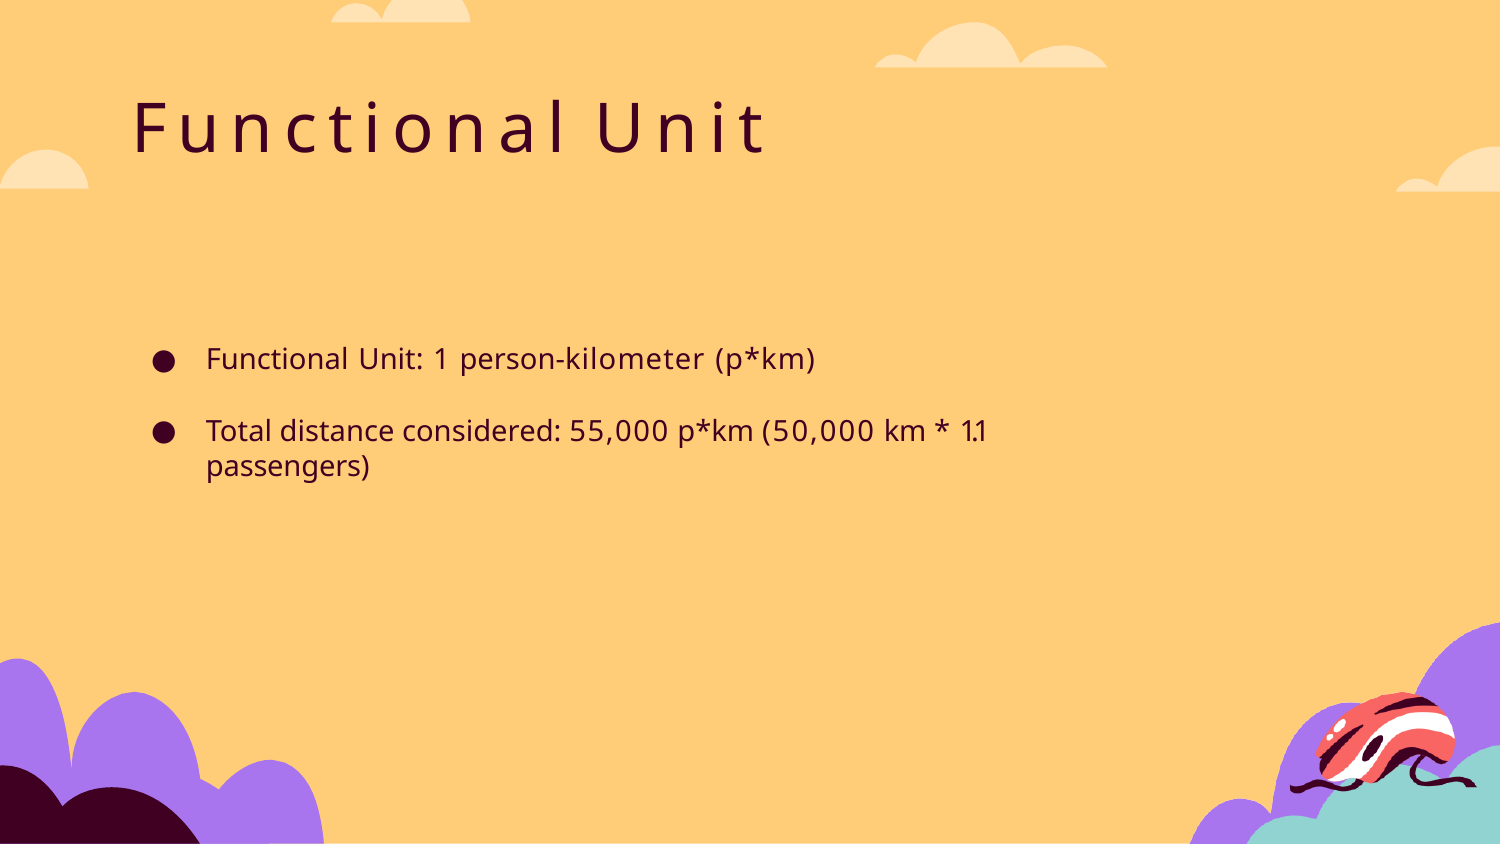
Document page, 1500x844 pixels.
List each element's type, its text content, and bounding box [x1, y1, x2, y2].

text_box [0, 658, 325, 844]
text_box Functional Unit: 1 person-kilometer (p*km) Total distance considered: 55,000 p*km (50,000 km * 1.1 passengers) [148, 338, 1127, 482]
title Functional Unit [128, 81, 1458, 225]
picture [1189, 622, 1500, 844]
